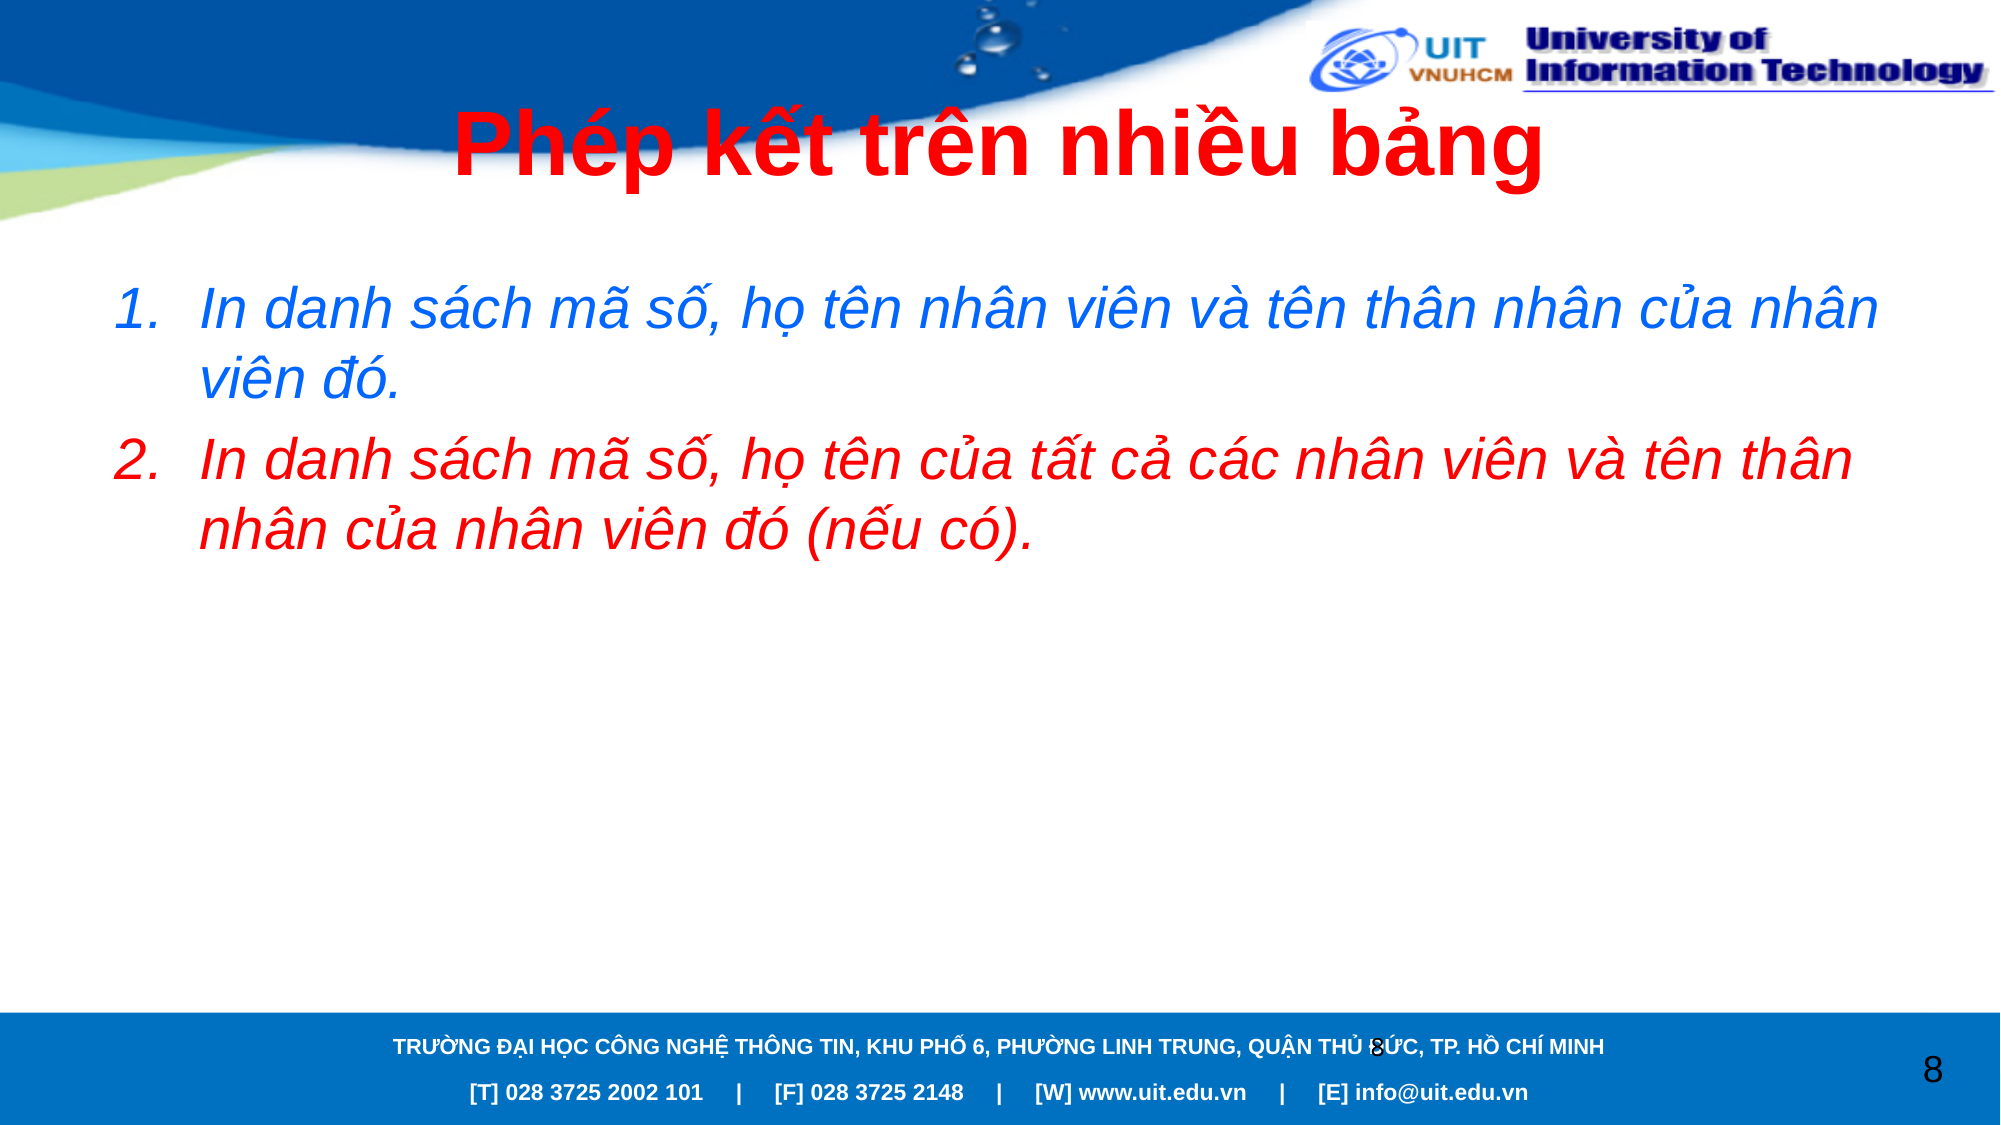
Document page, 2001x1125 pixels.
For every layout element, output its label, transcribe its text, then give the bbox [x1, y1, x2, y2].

list In danh sách mã số, họ tên nhân viên và tên thân nhân của nhân viên đó. In danh sách mã số, họ tên của tất cả các nhân viên và tên thân nhân của nhân viên đó (nếu có). [99, 262, 1900, 1005]
slide_number 8 [1074, 1024, 1400, 1103]
picture [0, 0, 2001, 1125]
title Phép kết trên nhiều bảng [99, 45, 1900, 233]
